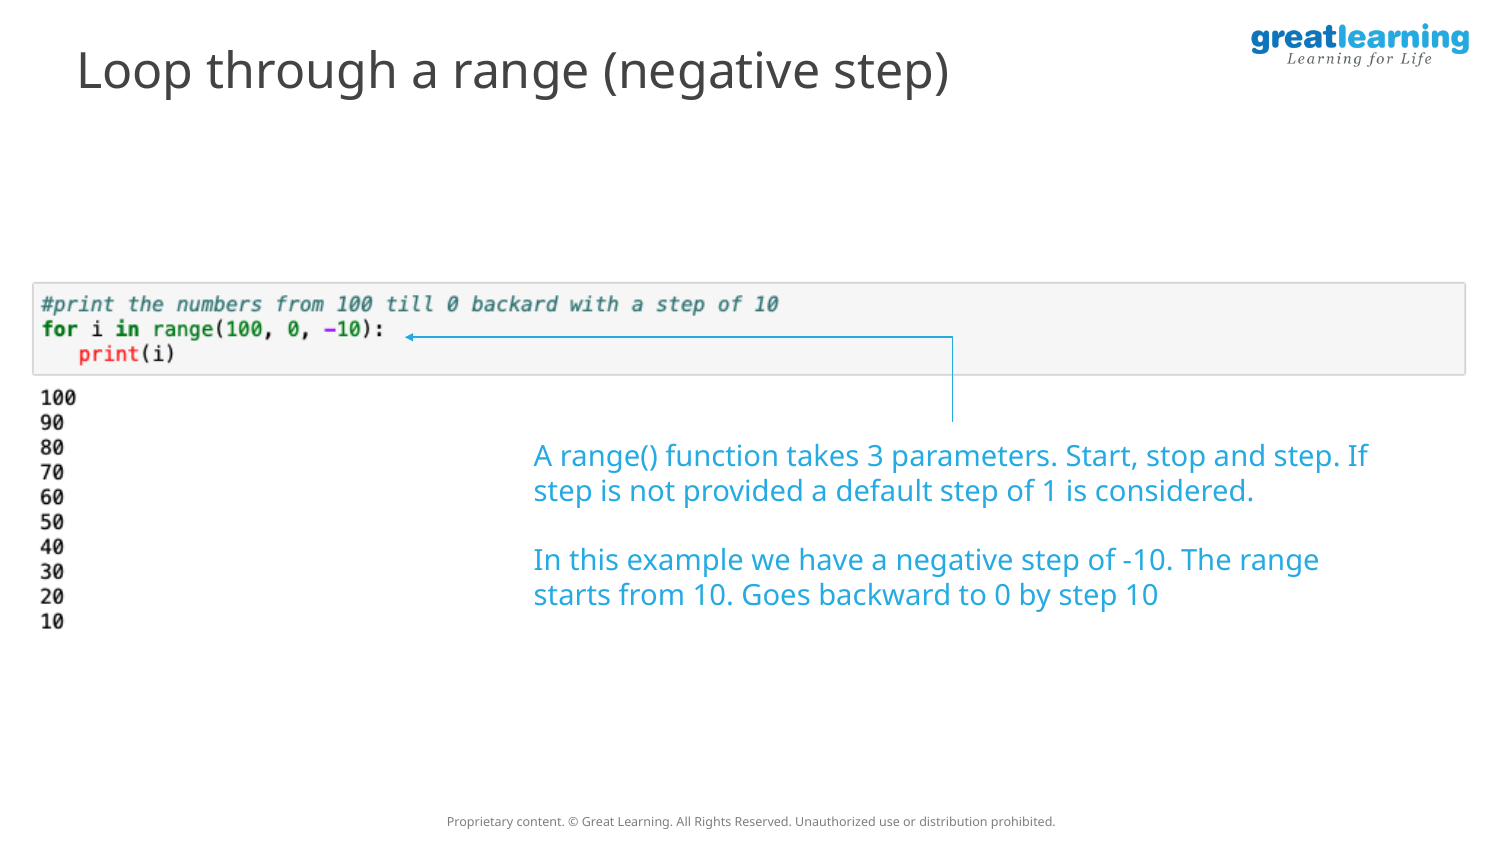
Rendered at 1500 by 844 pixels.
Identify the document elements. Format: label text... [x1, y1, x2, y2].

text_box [404, 336, 953, 423]
text_box Loop through a range (negative step) [61, 23, 1335, 110]
picture [1335, 23, 1469, 67]
picture [27, 274, 1473, 639]
